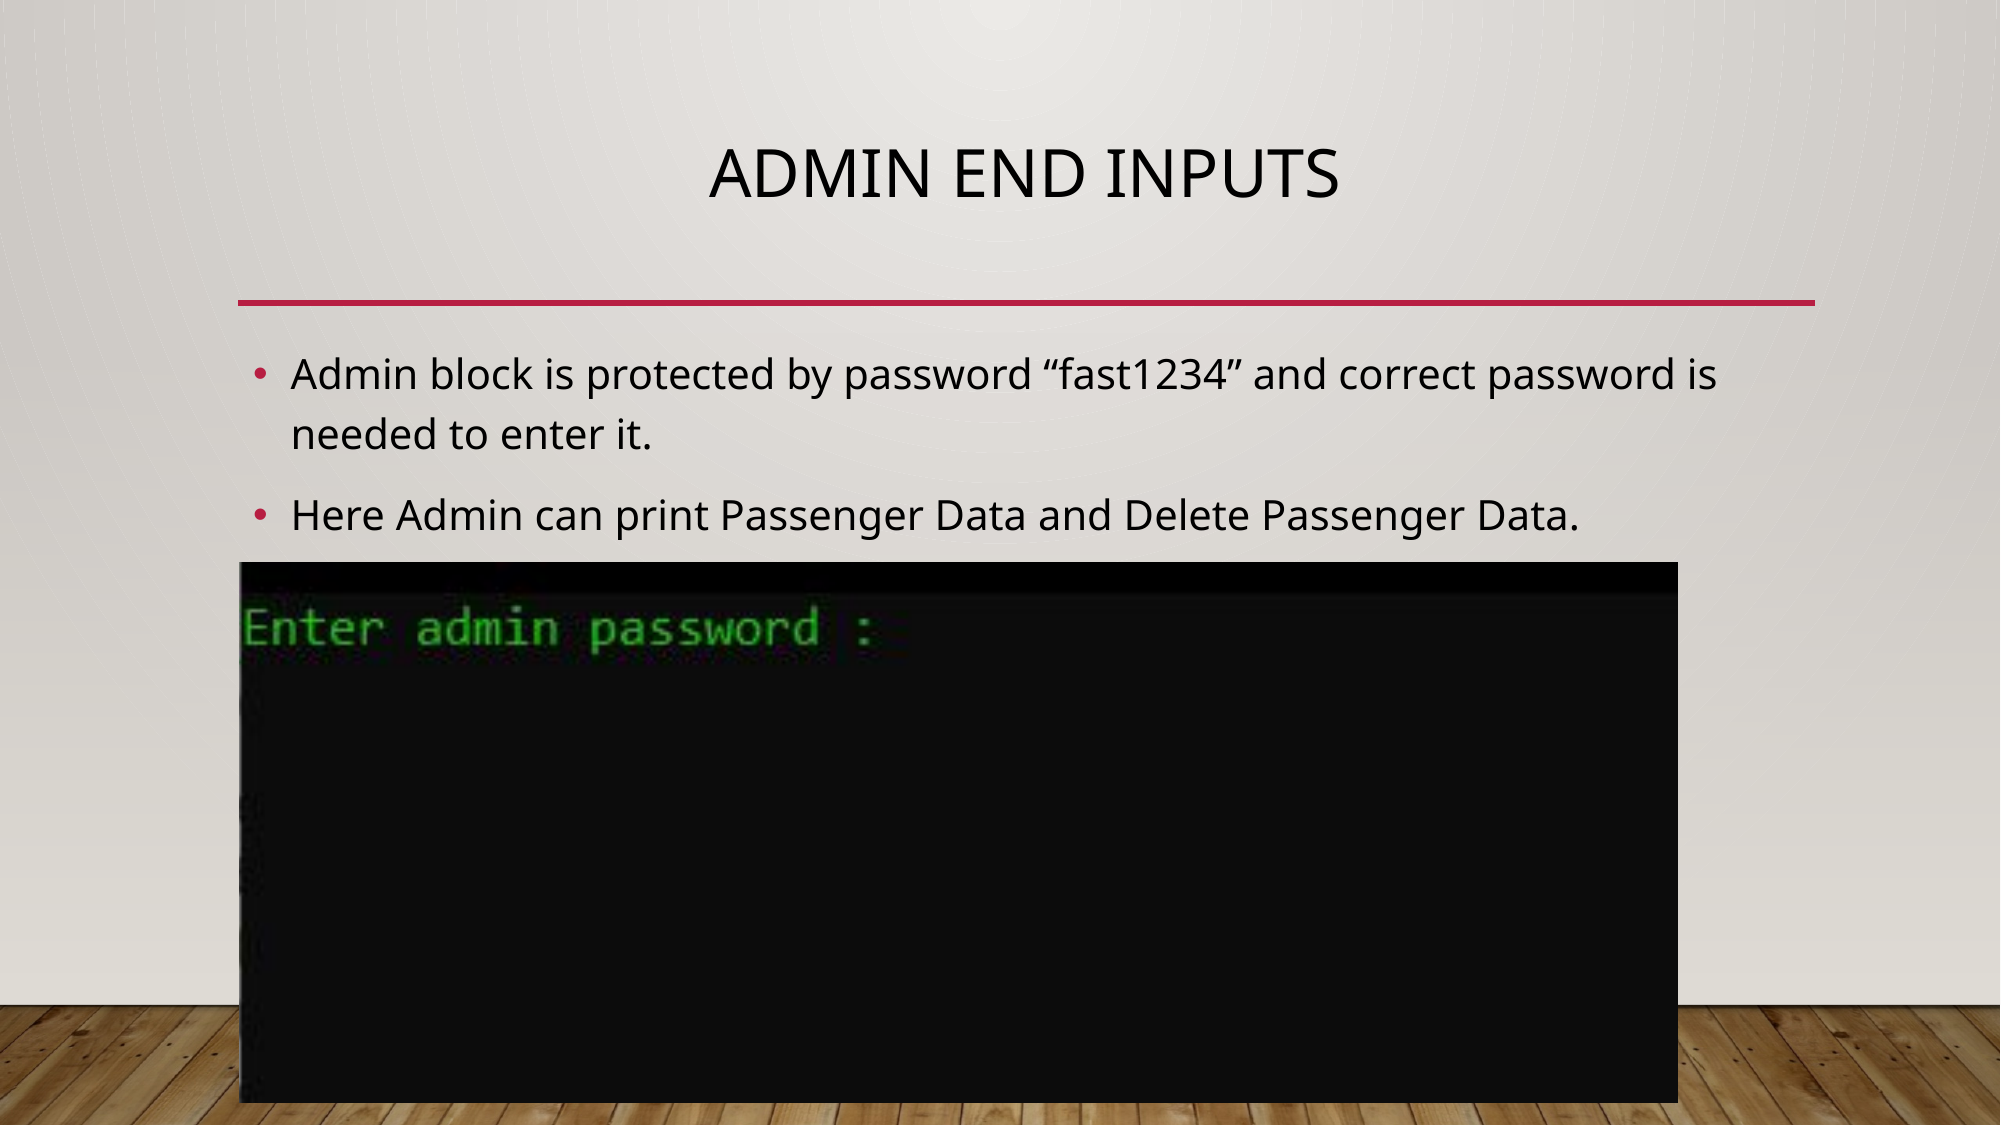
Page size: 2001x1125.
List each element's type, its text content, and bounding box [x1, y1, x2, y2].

picture [0, 562, 2000, 1125]
list Admin block is protected by password “fast1234” and correct password is needed to enter it. Here Admin can print Passenger Data and Delete Passenger Data. [238, 330, 1814, 897]
title Admin end inputs [238, 131, 1814, 305]
